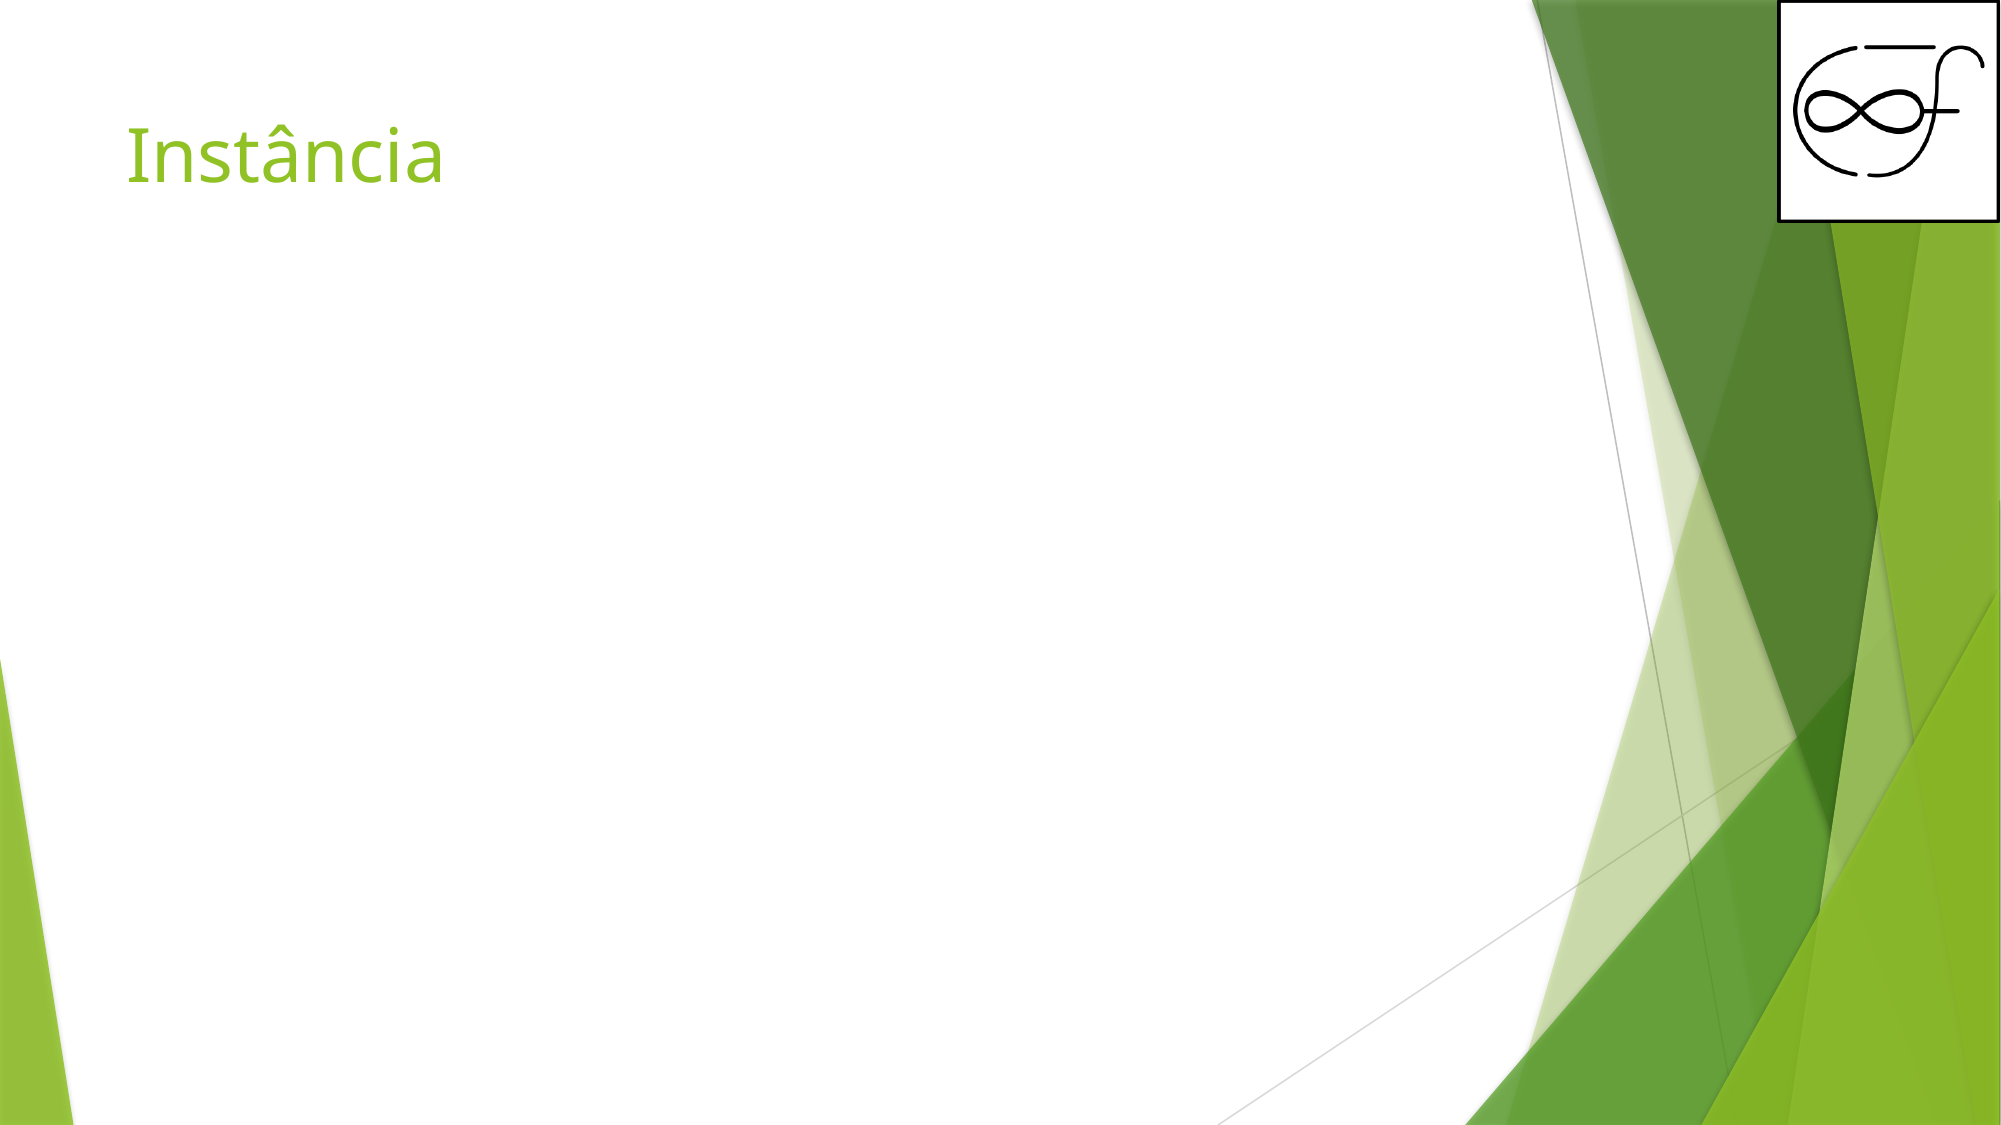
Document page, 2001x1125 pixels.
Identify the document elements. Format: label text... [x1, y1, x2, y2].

title Instância [111, 99, 1522, 317]
picture [1777, 0, 2000, 223]
